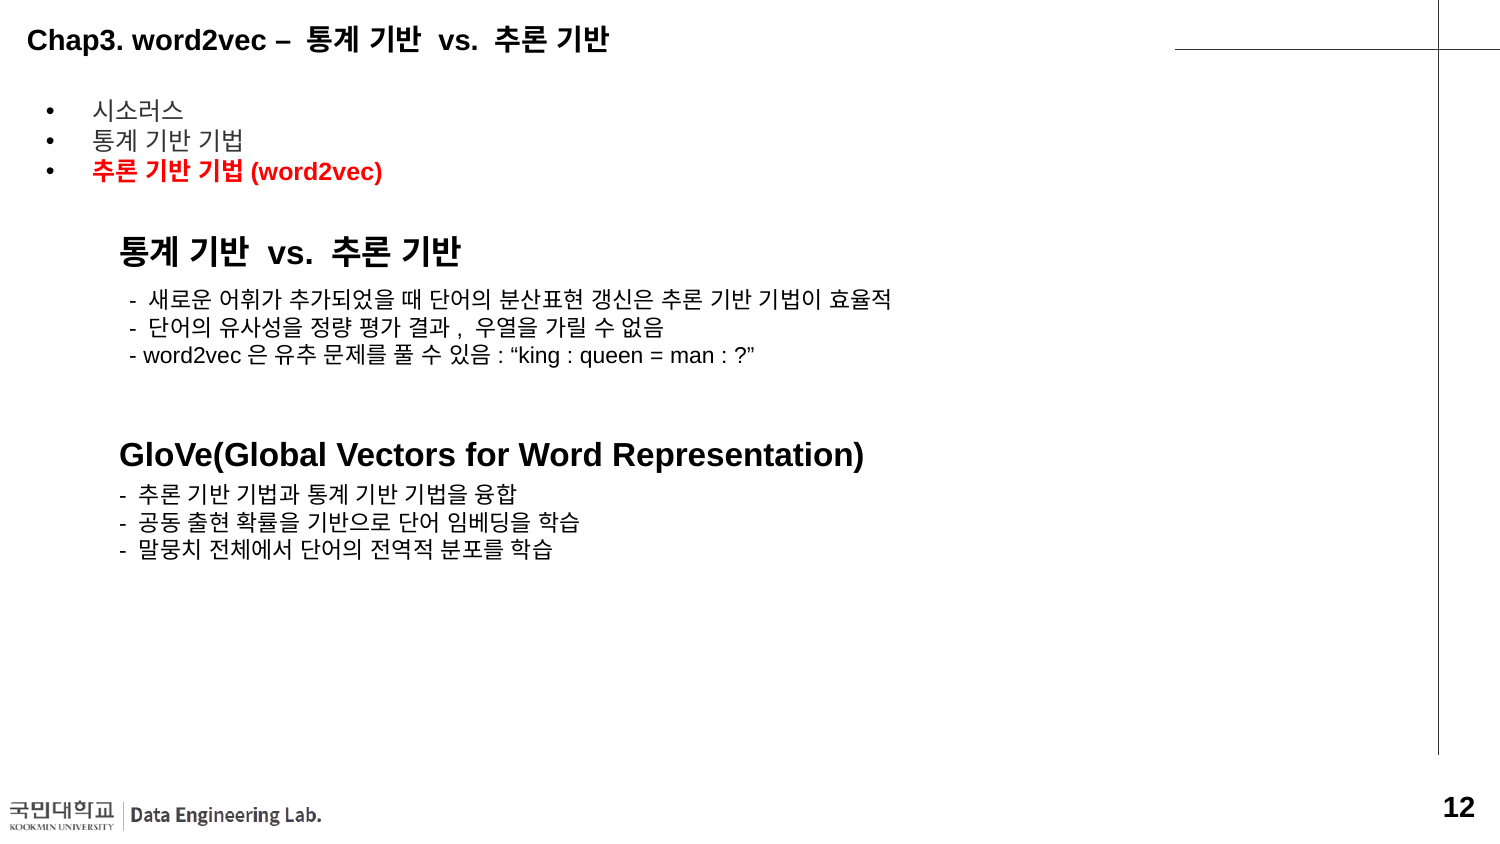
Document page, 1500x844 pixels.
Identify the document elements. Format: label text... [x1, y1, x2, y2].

text_box - 추론 기반 기법과 통계 기반 기법을 융합 - 공동 출현 확률을 기반으로 단어 임베딩을 학습 - 말뭉치 전체에서 단어의 전역적 분포를 학습 [104, 473, 953, 571]
text_box 12 [1428, 781, 1491, 831]
text_box - 새로운 어휘가 추가되었을 때 단어의 분산표현 갱신은 추론 기반 기법이 효율적 - 단어의 유사성을 정량 평가 결과, 우열을 가릴 수 없음 - word2vec은 유추 문제를 풀 수 있음: “king : queen = man : ?” [114, 278, 963, 376]
text_box Chap3. word2vec – 통계 기반 vs. 추론 기반 [12, 13, 977, 64]
text_box GloVe(Global Vectors for Word Representation) [104, 425, 977, 481]
text_box 시소러스 통계 기반 기법 추론 기반 기법(word2vec) [31, 88, 403, 193]
text_box 통계 기반 vs. 추론 기반 [104, 223, 977, 279]
picture [5, 797, 328, 836]
